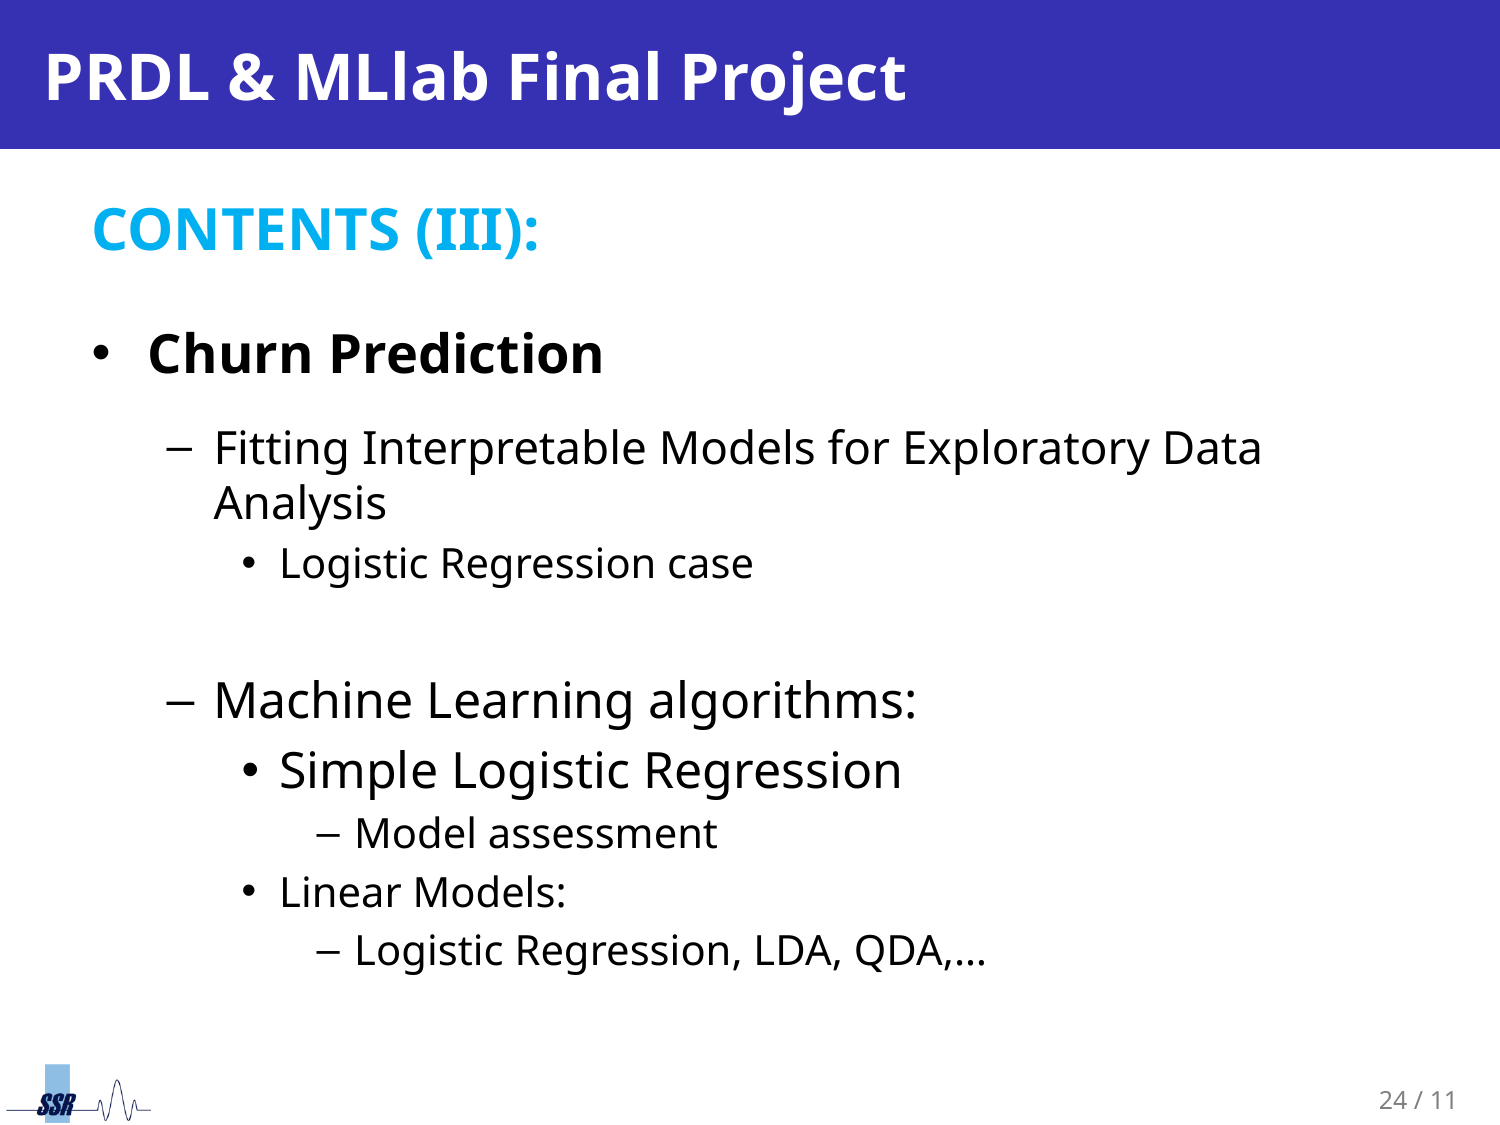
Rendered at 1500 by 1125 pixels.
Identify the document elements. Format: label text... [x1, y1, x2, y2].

picture [1, 1062, 151, 1125]
list CONTENTS (III): Churn Prediction Fitting Interpretable Models for Exploratory Data Analysis Logistic Regression case Machine Learning algorithms: Simple Logistic Regression Model assessment Linear Models: Logistic Regression, LDA, QDA,… [76, 184, 1427, 1035]
title PRDL & MLlab Final Project [0, 0, 1500, 151]
